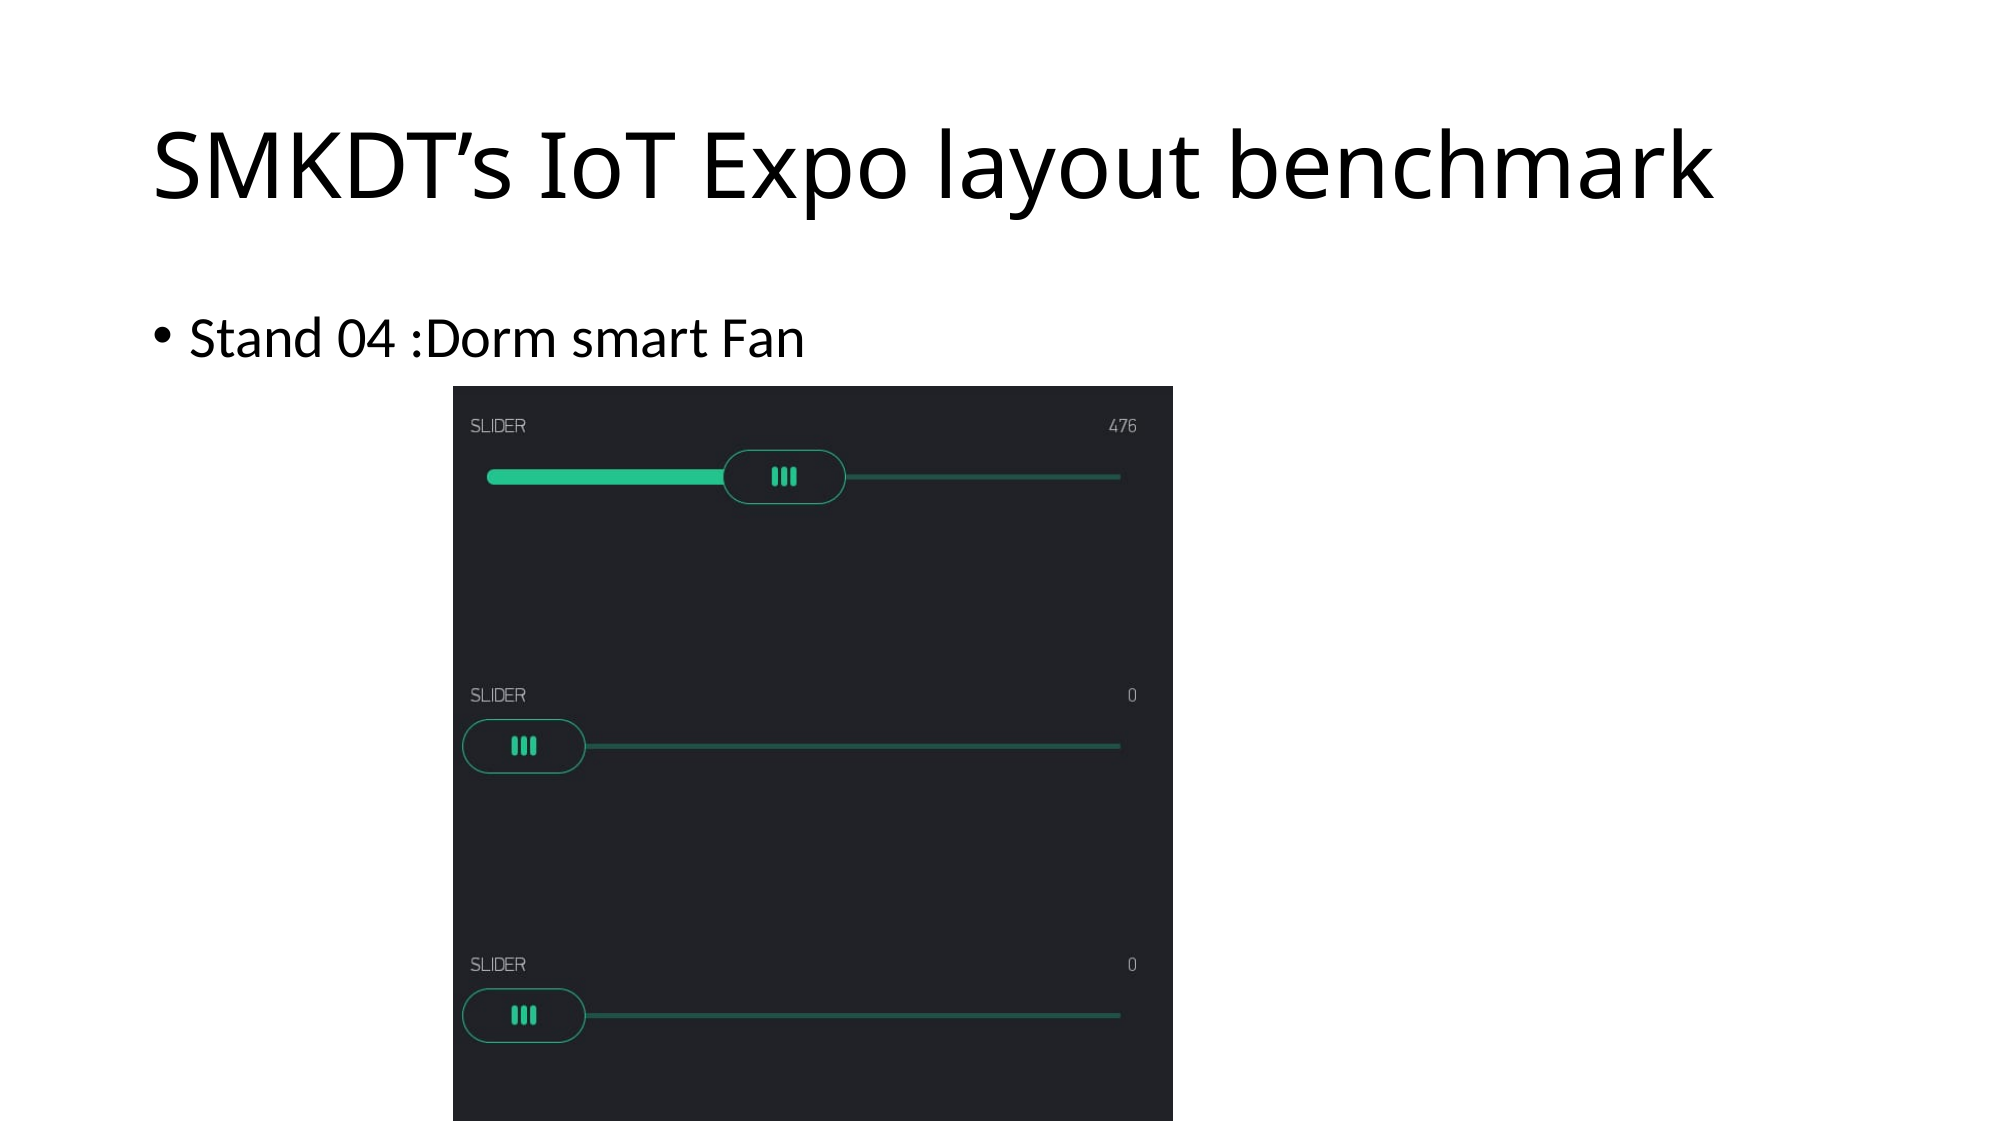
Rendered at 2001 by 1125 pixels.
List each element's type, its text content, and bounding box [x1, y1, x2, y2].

title SMKDT’s IoT Expo layout benchmark [137, 59, 1863, 278]
picture [453, 386, 1173, 1122]
list Stand 04 :Dorm smart Fan [137, 299, 1863, 393]
